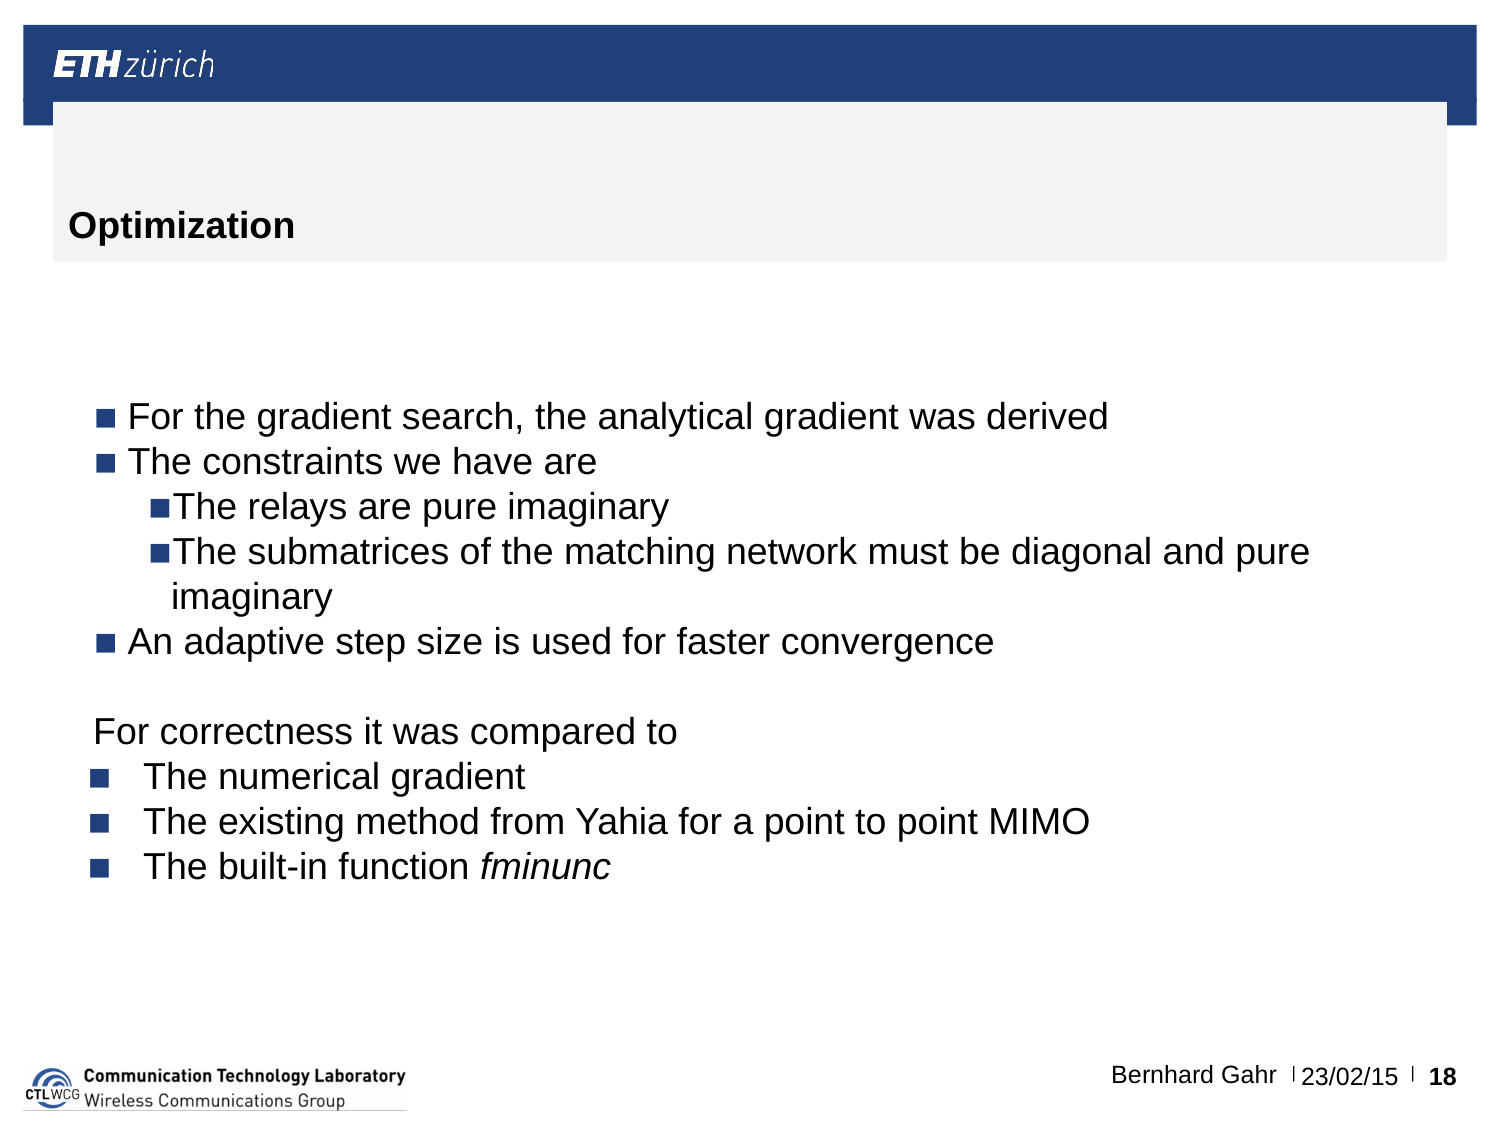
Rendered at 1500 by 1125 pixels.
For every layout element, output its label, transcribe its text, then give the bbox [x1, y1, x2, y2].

list For the gradient search, the analytical gradient was derived The constraints we have are The relays are pure imaginary The submatrices of the matching network must be diagonal and pure imaginary An adaptive step size is used for faster convergence For correctness it was compared to The numerical gradient The existing method from Yahia for a point to point MIMO The built-in function fminunc [53, 332, 1447, 1023]
picture [23, 1066, 407, 1111]
title Optimization [53, 101, 1447, 262]
picture [53, 50, 213, 77]
slide_number 18 [1413, 1032, 1477, 1119]
